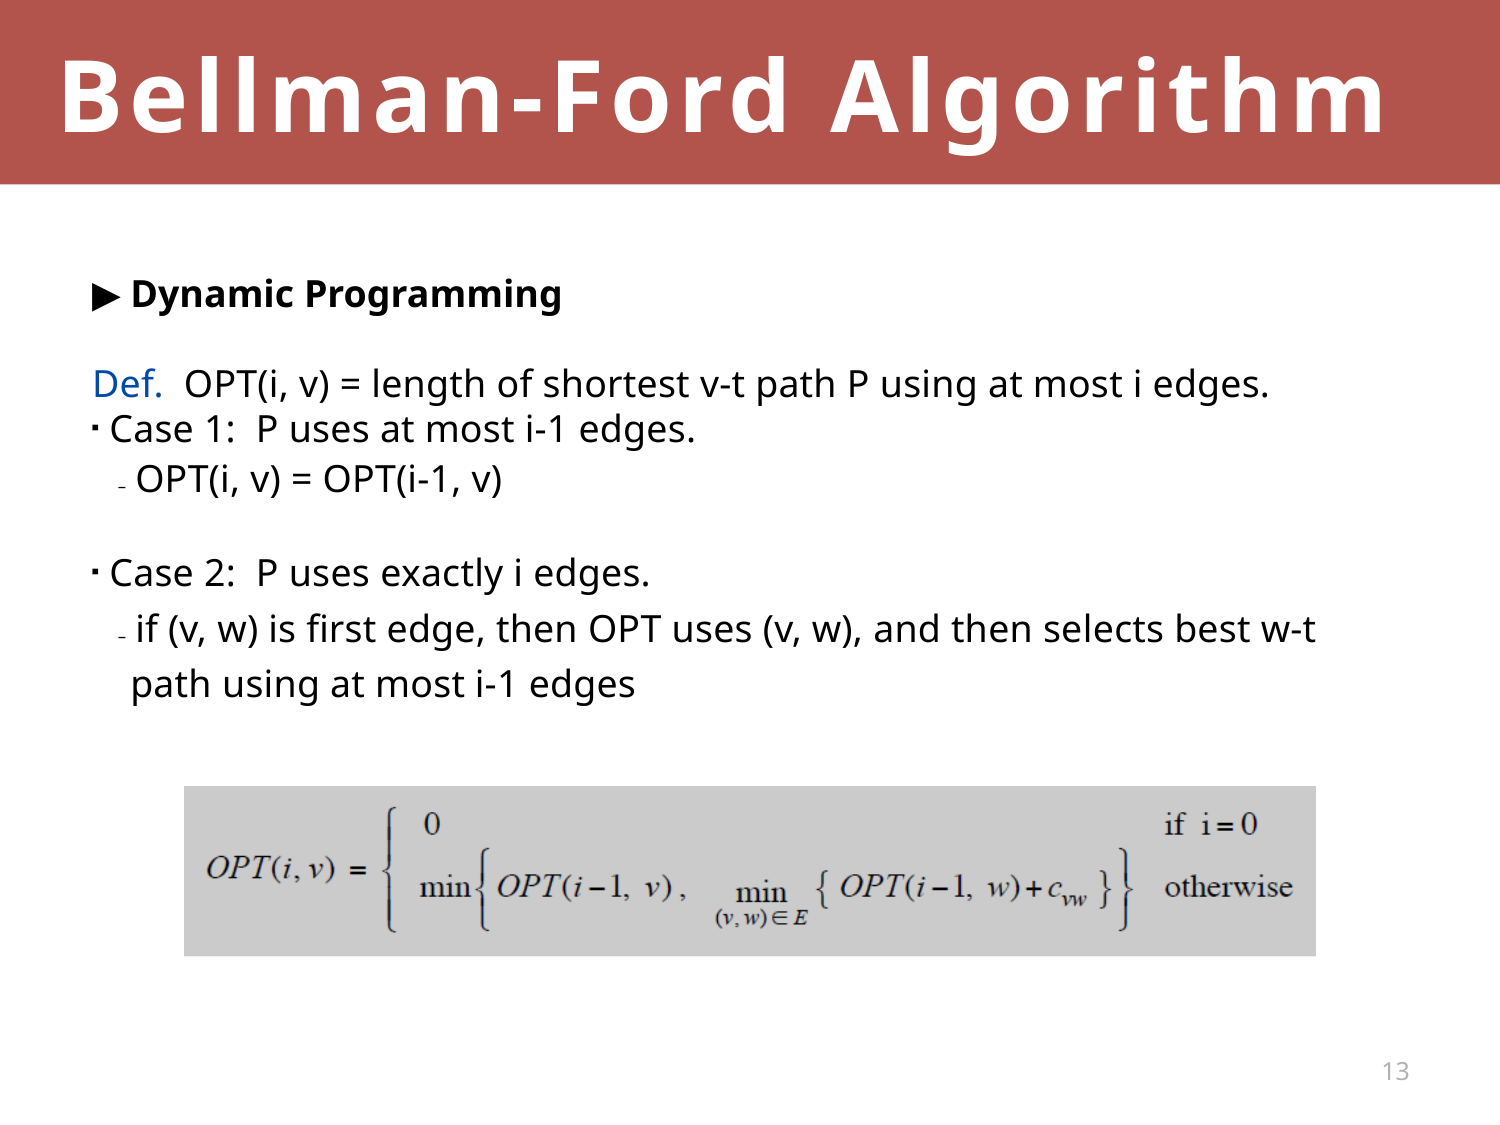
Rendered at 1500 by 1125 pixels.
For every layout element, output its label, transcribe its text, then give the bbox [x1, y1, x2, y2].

text_box Bellman-Ford Algorithm [41, 0, 1459, 185]
text_box ▶ Dynamic Programming Def. OPT(i, v) = length of shortest v-t path P using at most i edges. Case 1: P uses at most i-1 edges. – OPT(i, v) = OPT(i-1, v) Case 2: P uses exactly i edges. – if (v, w) is first edge, then OPT uses (v, w), and then selects best w-t path using at most i-1 edges [74, 262, 1425, 1125]
picture [184, 785, 1316, 960]
